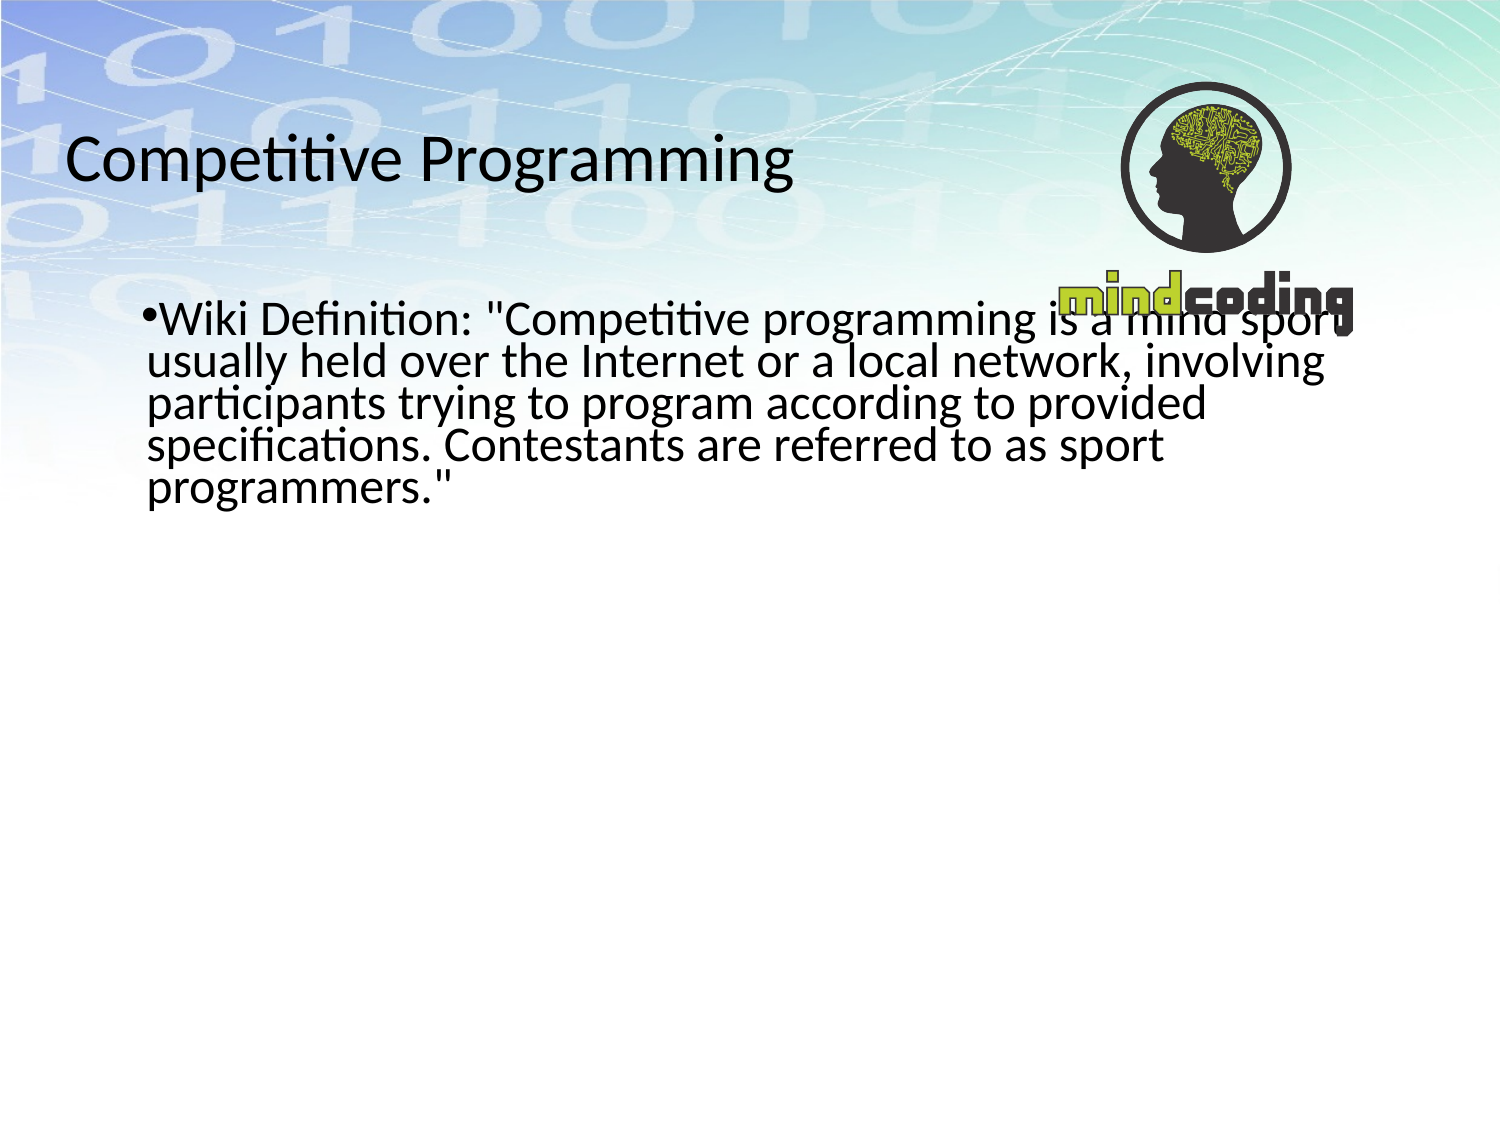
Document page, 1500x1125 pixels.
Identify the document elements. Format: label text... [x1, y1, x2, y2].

title Competitive Programming [50, 87, 927, 275]
picture [0, 0, 1500, 1125]
list Wiki Definition: "Competitive programming is a mind sport usually held over the Internet or a local network, involving participants trying to program according to provided specifications. Contestants are referred to as sport programmers." [103, 294, 1397, 1009]
